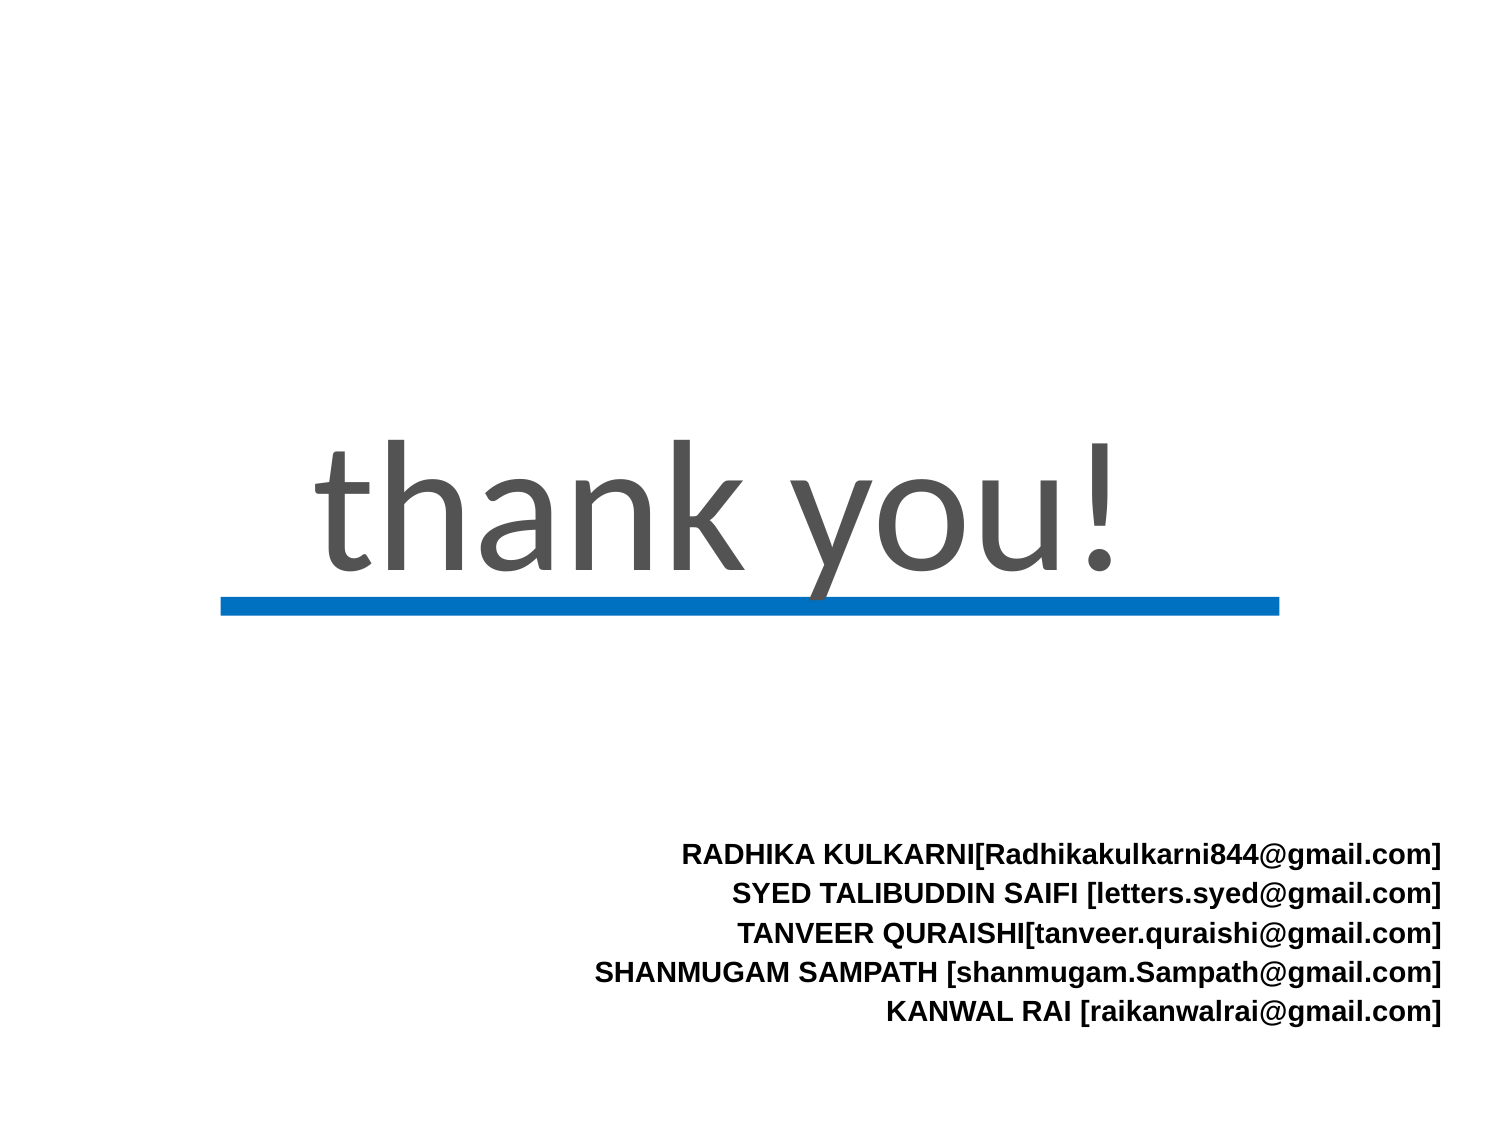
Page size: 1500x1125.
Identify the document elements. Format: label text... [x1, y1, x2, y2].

text_box RADHIKA KULKARNI[Radhikakulkarni844@gmail.com] SYED TALIBUDDIN SAIFI [letters.syed@gmail.com] TANVEER QURAISHI[tanveer.quraishi@gmail.com] SHANMUGAM SAMPATH [shanmugam.Sampath@gmail.com] KANWAL RAI [raikanwalrai@gmail.com] [412, 828, 1450, 1035]
